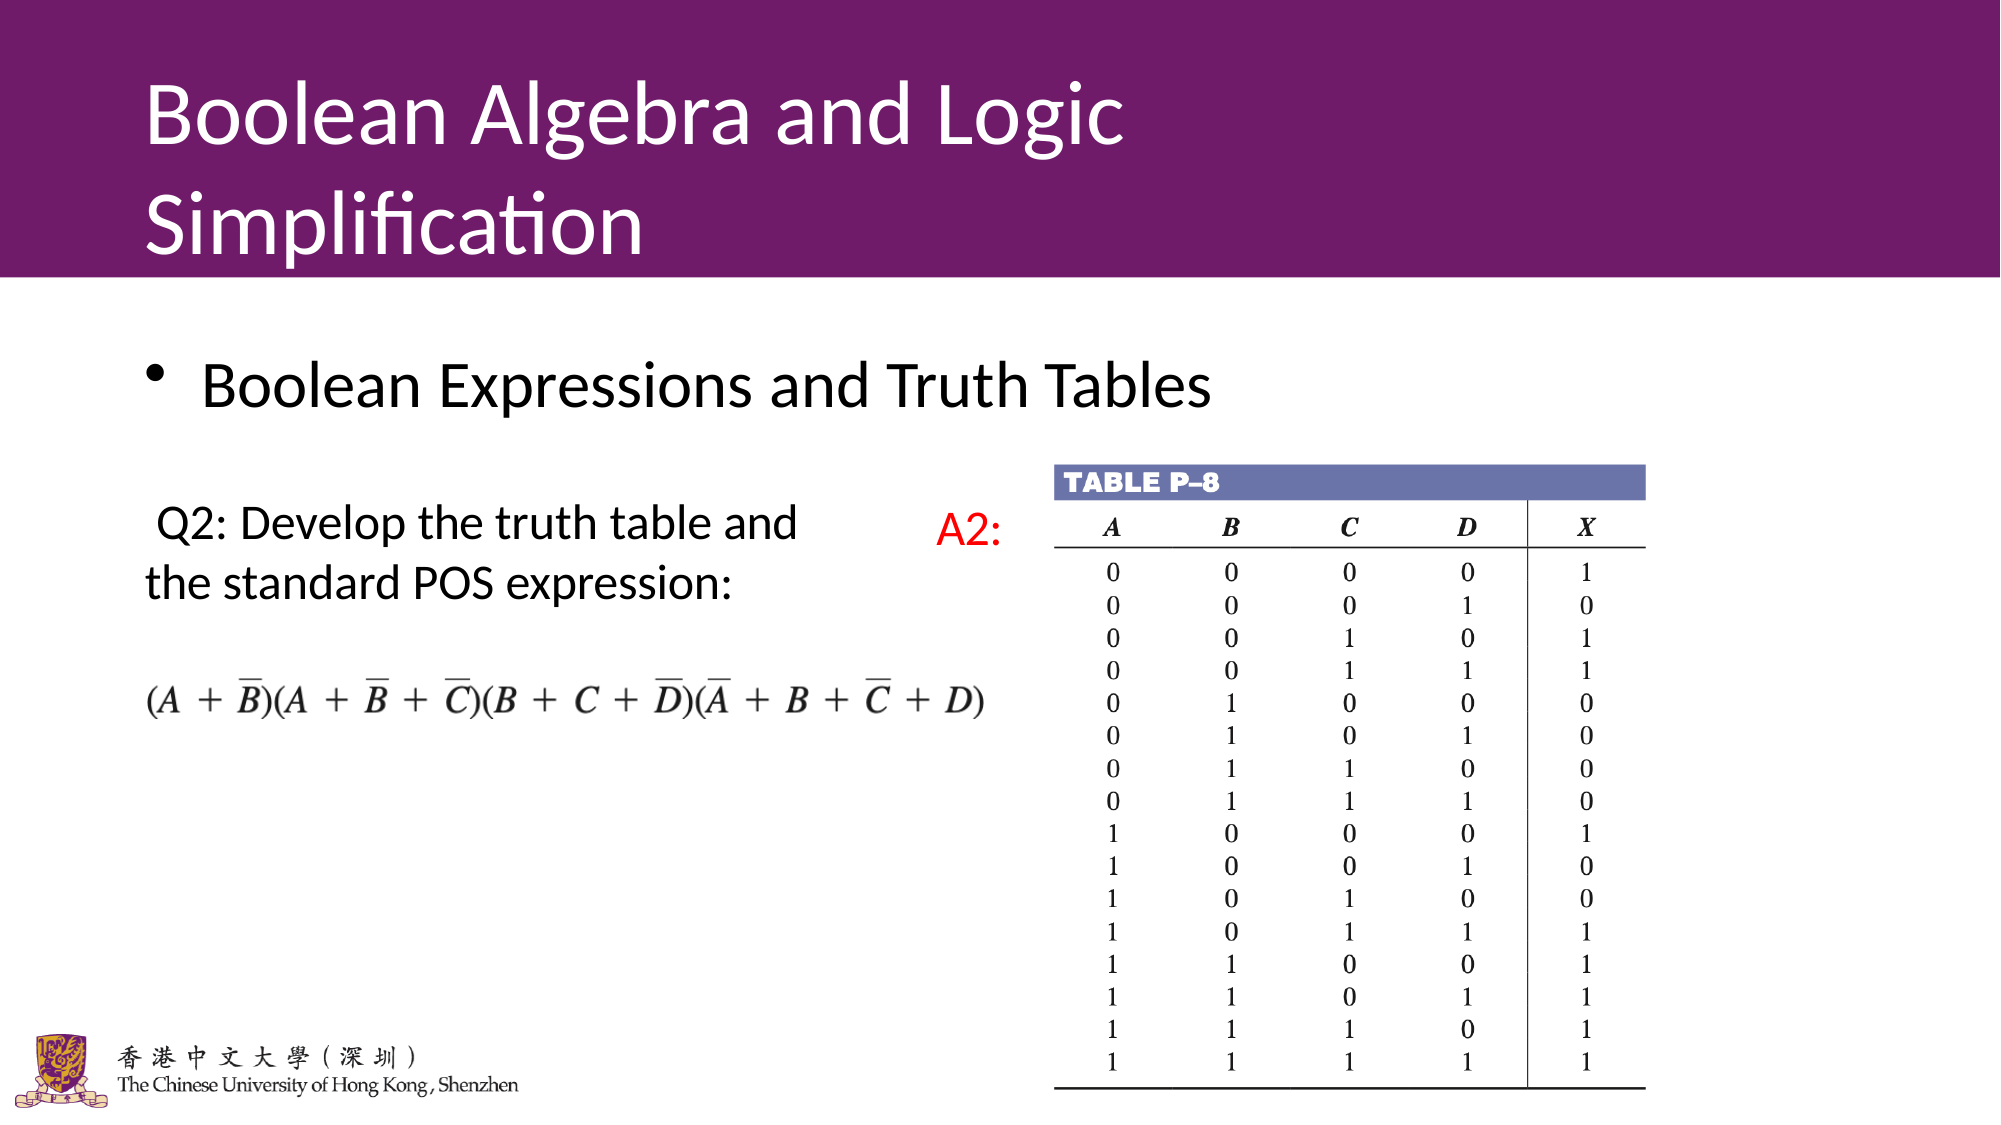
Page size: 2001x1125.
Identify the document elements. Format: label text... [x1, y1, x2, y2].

picture [15, 1034, 519, 1108]
text_box A2: [934, 492, 1006, 555]
picture [147, 678, 985, 719]
picture [1054, 464, 1646, 1090]
text_box Boolean Expressions and Truth Tables [142, 338, 1228, 421]
text_box Q2: Develop the truth table and the standard POS expression: [142, 487, 823, 610]
title Boolean Algebra and Logic Simplification [142, 50, 1641, 273]
